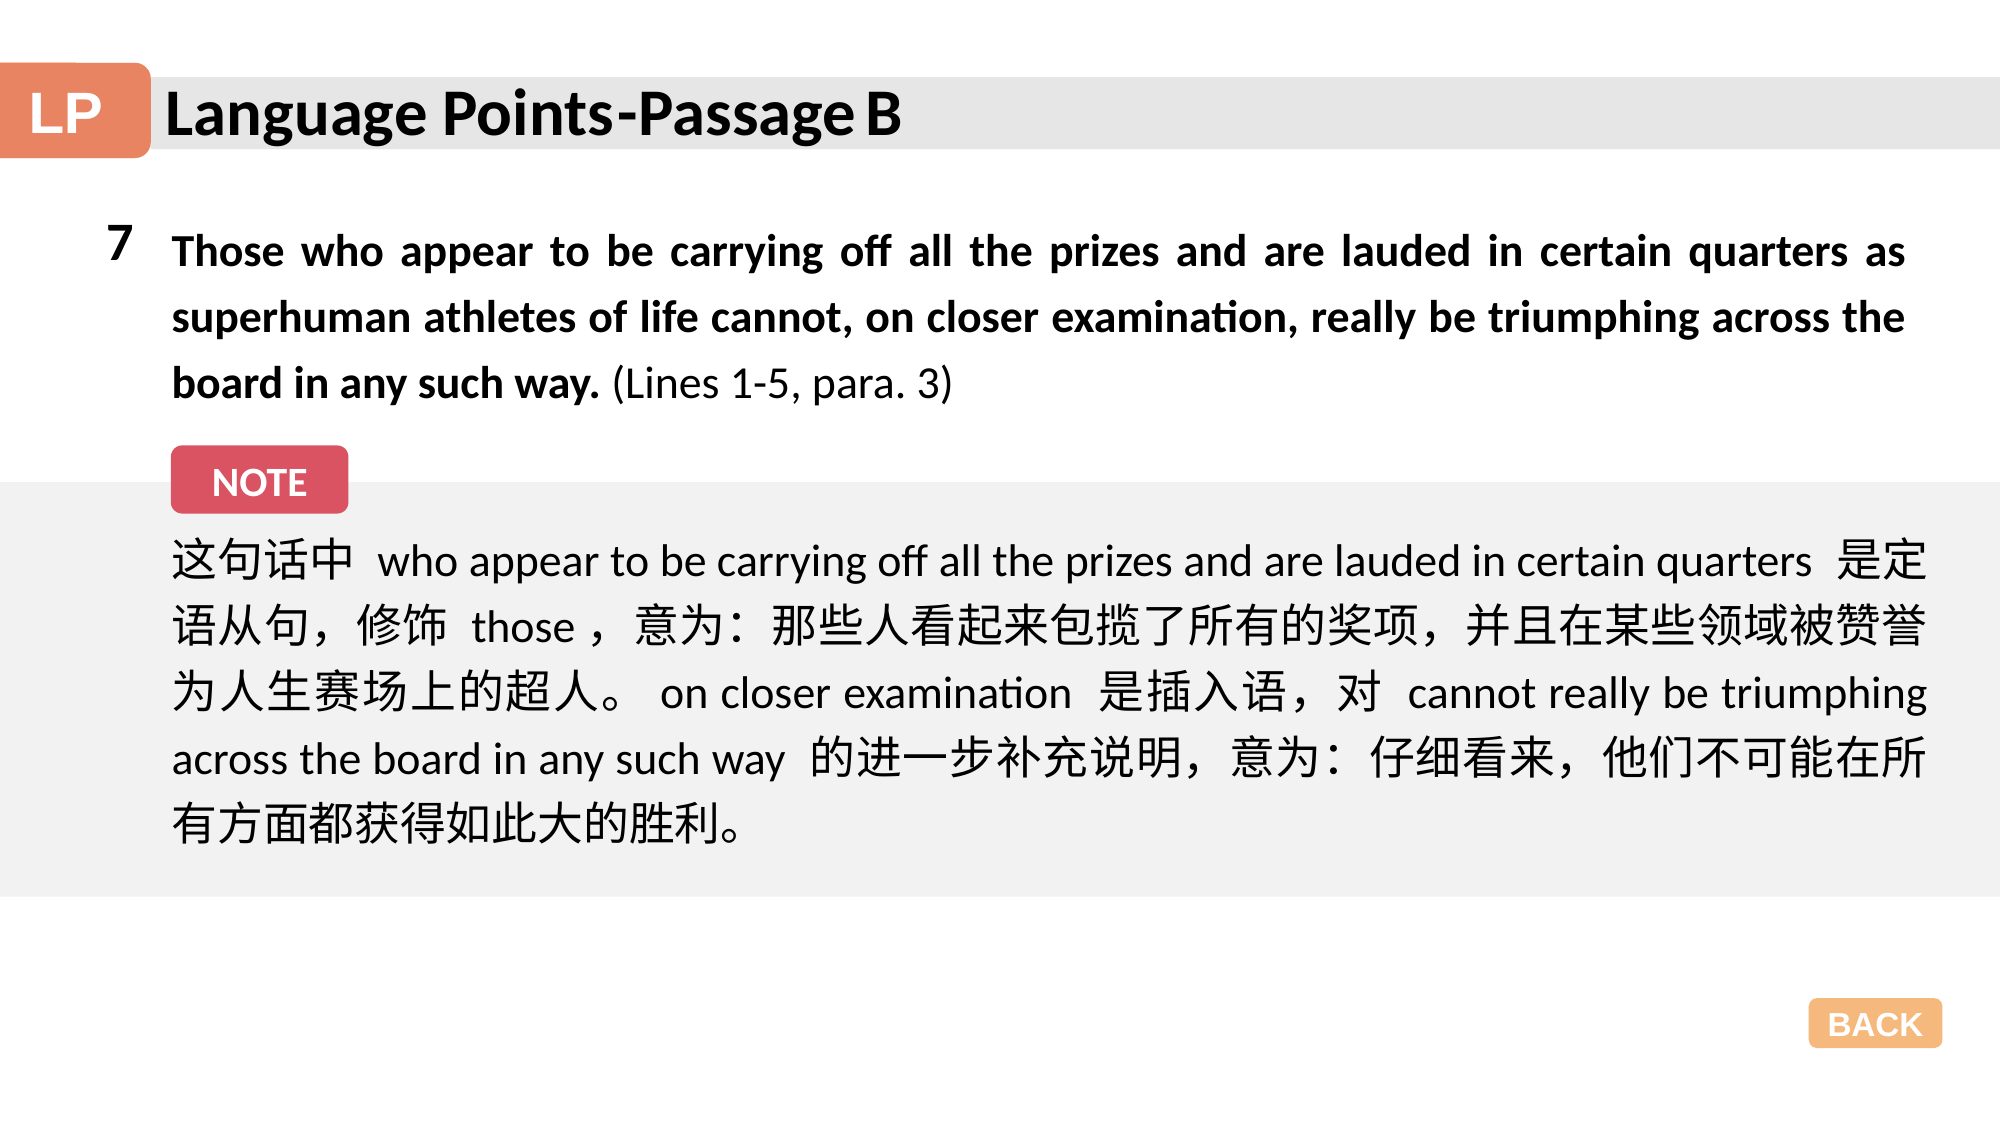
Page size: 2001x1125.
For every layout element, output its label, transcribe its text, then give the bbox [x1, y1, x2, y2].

text_box [975, 76, 2000, 150]
text_box NOTE [169, 444, 350, 515]
text_box -Passage B [603, 61, 975, 157]
text_box Those who appear to be carrying off all the prizes and are lauded in certain quarters as superhuman athletes of life cannot, on closer examination, really be triumphing across the board in any such way. (Lines 1-5, para. 3) [156, 202, 1922, 416]
text_box BACK [1807, 997, 1944, 1050]
text_box 这句话中 who appear to be carrying off all the prizes and are lauded in certain quarters 是定语从句，修饰 those，意为：那些人看起来包揽了所有的奖项，并且在某些领域被赞誉为人生赛场上的超人。on closer examination 是插入语，对 cannot really be triumphing across the board in any such way 的进一步补充说明，意为：仔细看来，他们不可能在所有方面都获得如此大的胜利。 [156, 512, 1943, 857]
text_box [0, 481, 2000, 898]
text_box Language Points [150, 61, 603, 157]
text_box LP [0, 61, 152, 160]
text_box 7 [91, 199, 186, 279]
